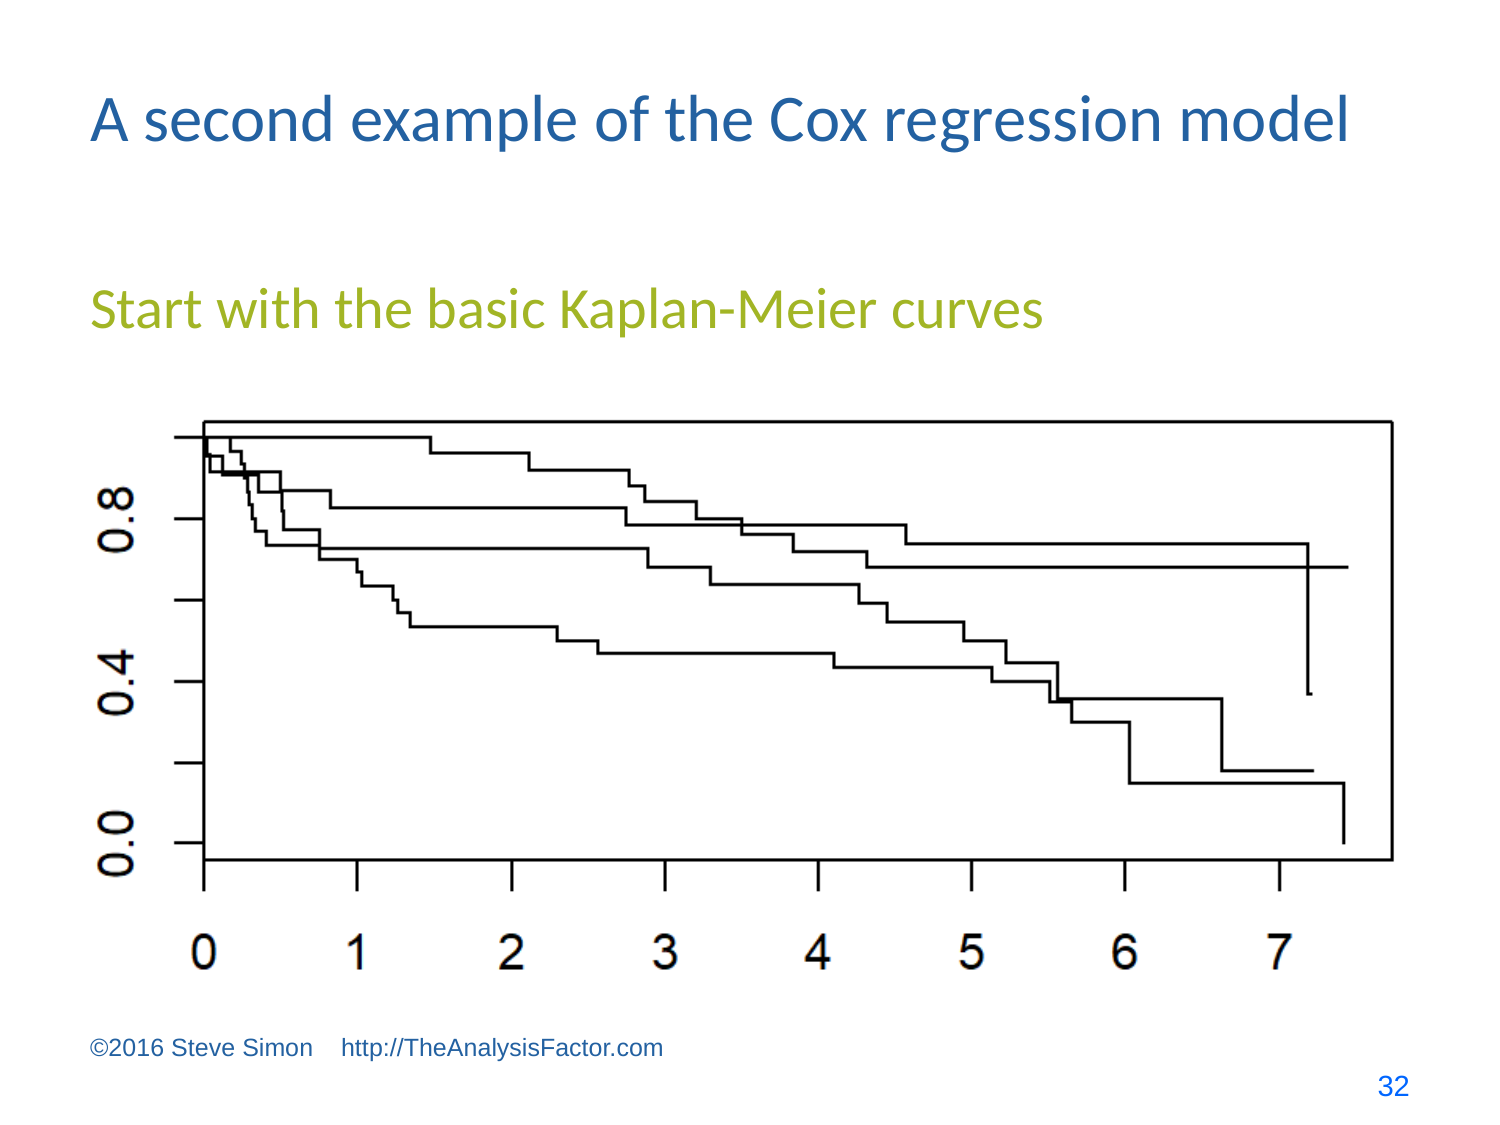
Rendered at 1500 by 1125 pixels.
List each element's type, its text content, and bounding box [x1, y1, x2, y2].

slide_number 32 [1275, 1025, 1425, 1104]
list Start with the basic Kaplan-Meier curves [75, 262, 1425, 350]
footer ©2016 Steve Simon http://TheAnalysisFactor.com [75, 1024, 1338, 1103]
picture [79, 386, 1430, 988]
title A second example of the Cox regression model [75, 62, 1425, 163]
